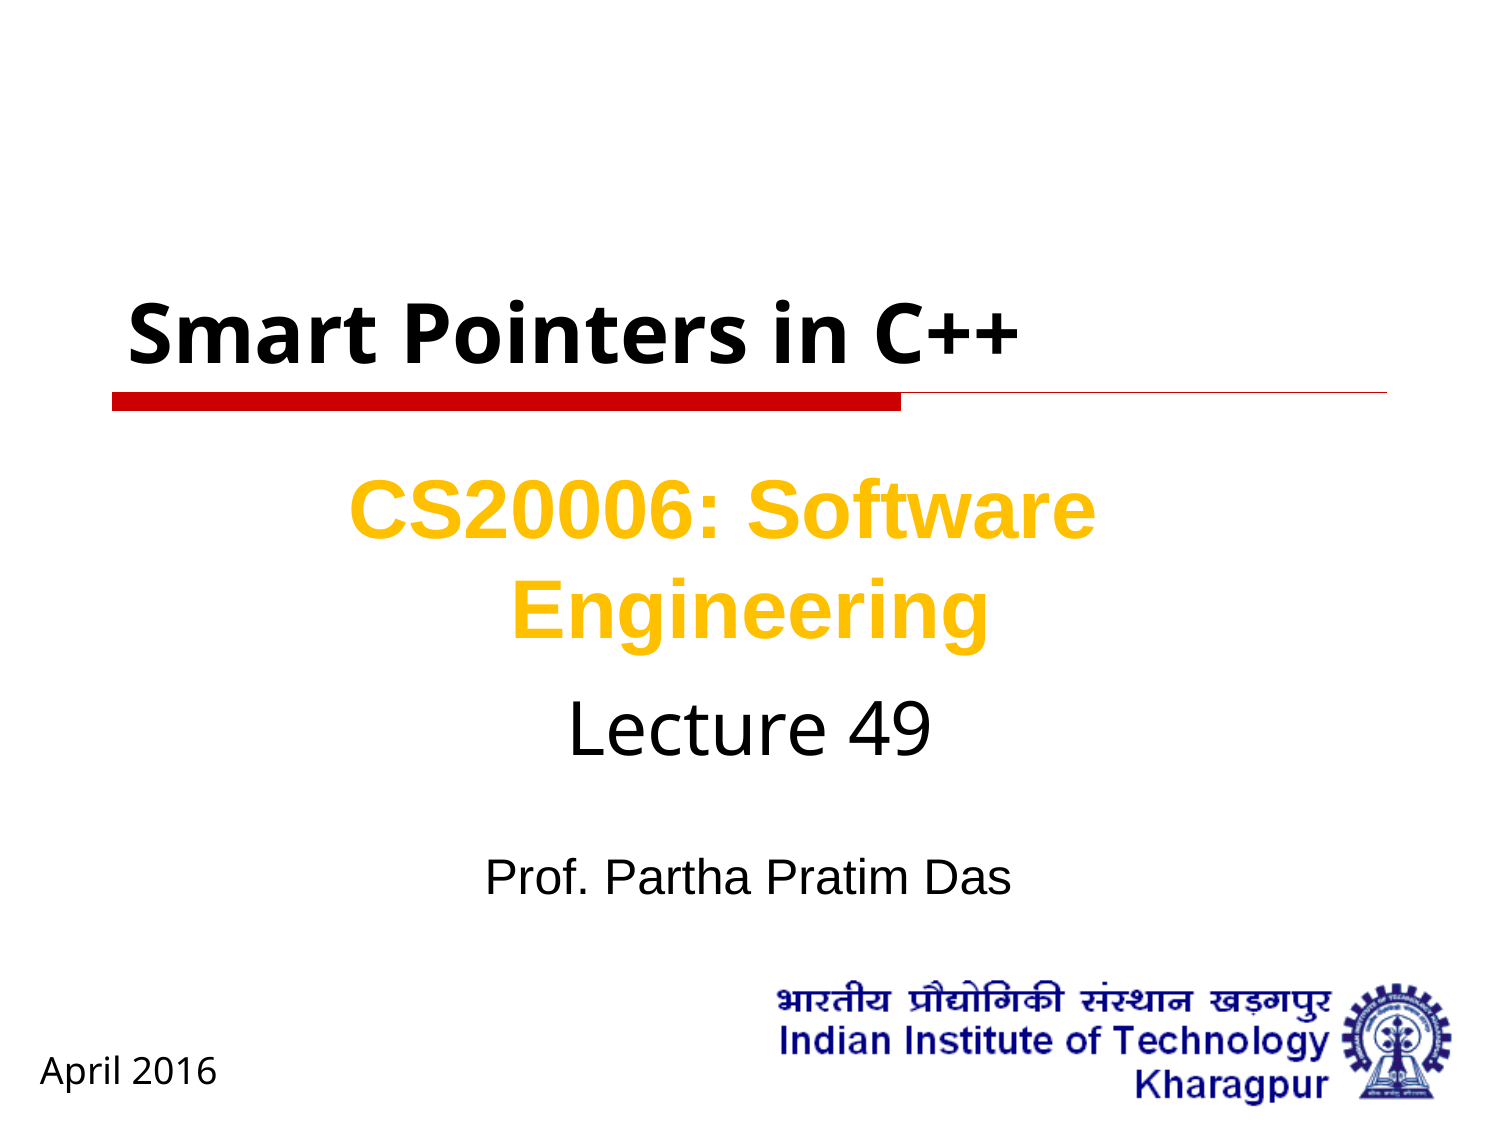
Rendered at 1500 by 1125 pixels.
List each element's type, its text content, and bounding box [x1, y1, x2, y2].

title Smart Pointers in C++ [112, 162, 1388, 388]
text_box CS20006: Software Engineering [112, 448, 1334, 663]
text_box April 2016 [24, 1039, 463, 1100]
text_box Lecture 49 [74, 675, 1425, 775]
text_box Prof. Partha Pratim Das [62, 837, 1435, 913]
picture [774, 968, 1458, 1125]
